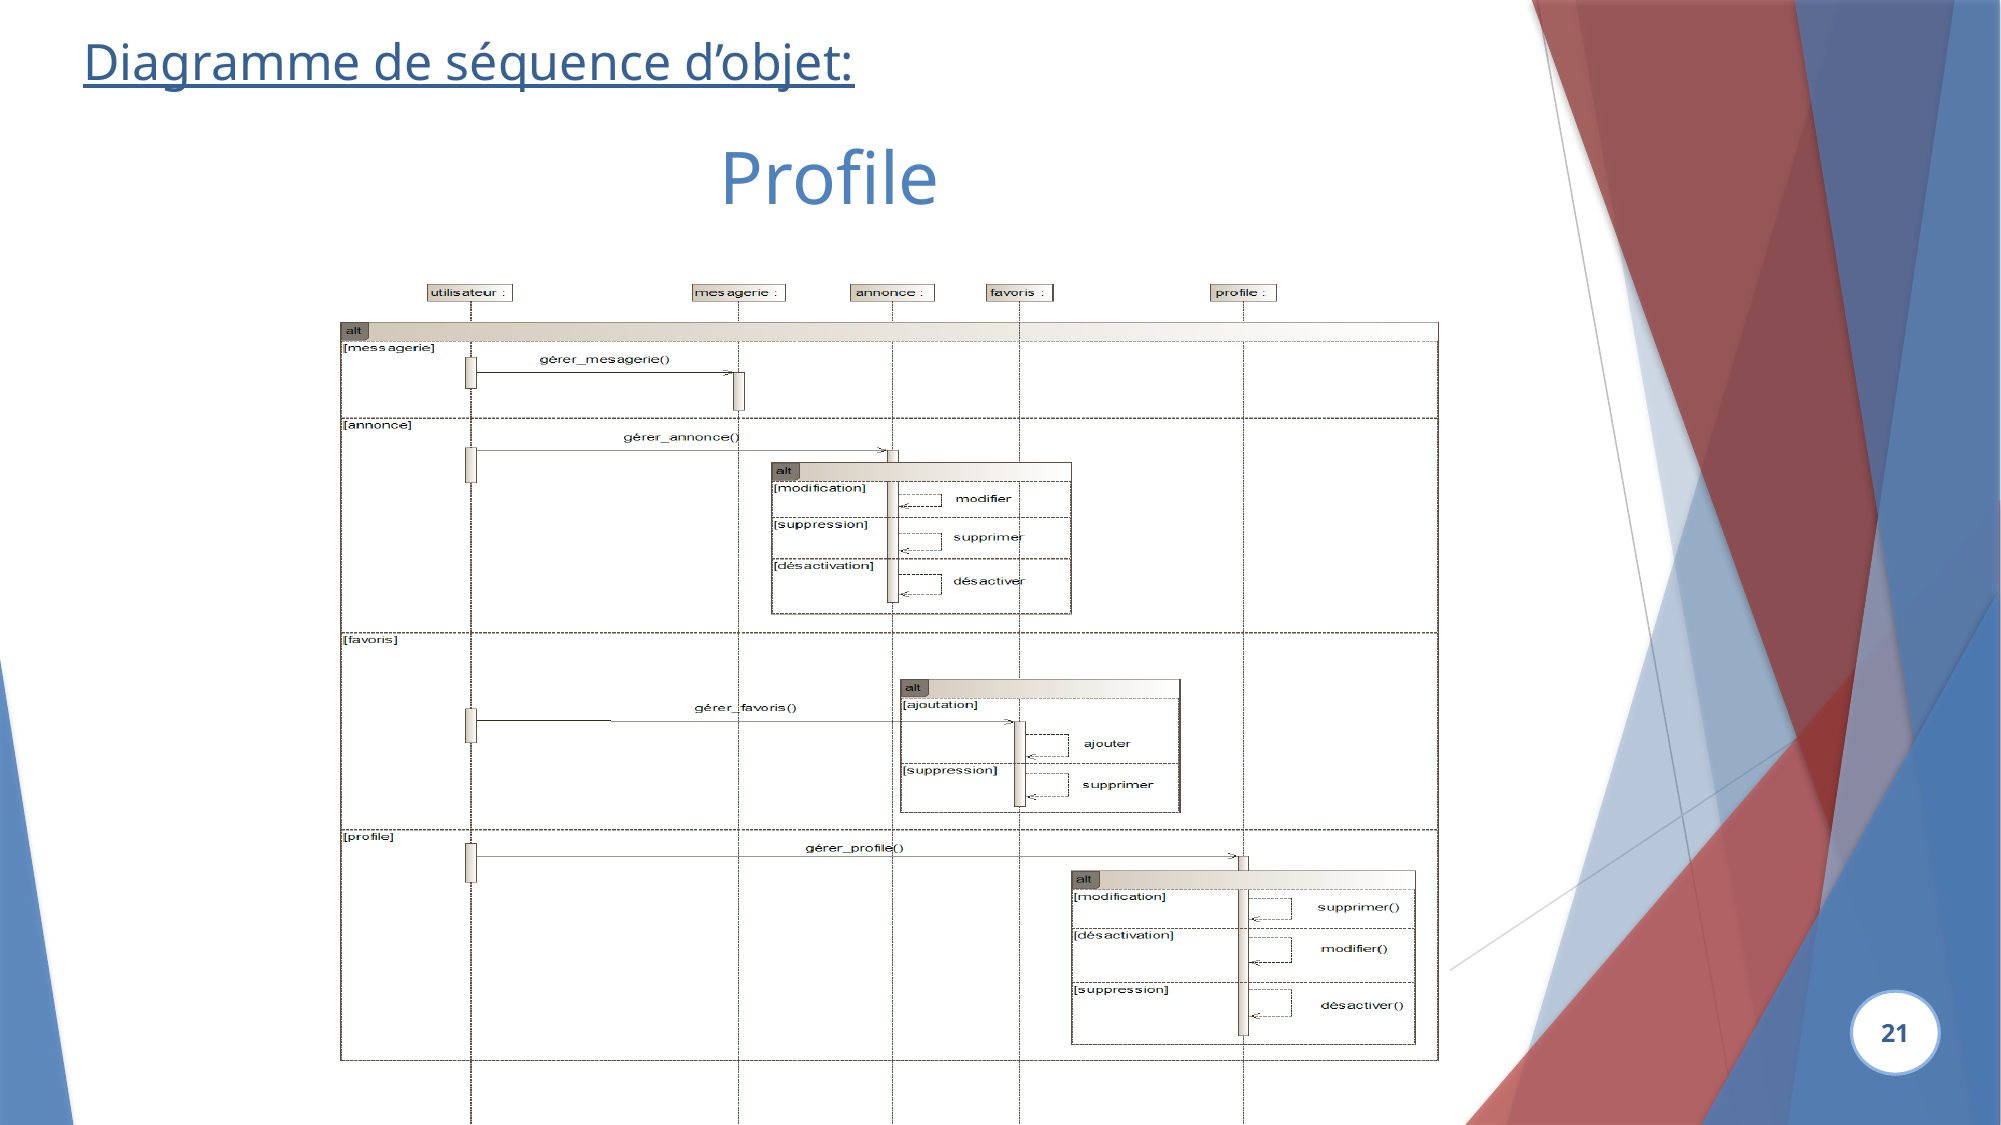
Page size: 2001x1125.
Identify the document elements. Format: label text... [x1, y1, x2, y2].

text_box 21 [1849, 989, 1941, 1076]
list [329, 276, 1451, 1125]
text_box Diagramme de séquence d’objet: [68, 23, 1070, 99]
title Profile [124, 124, 1535, 228]
